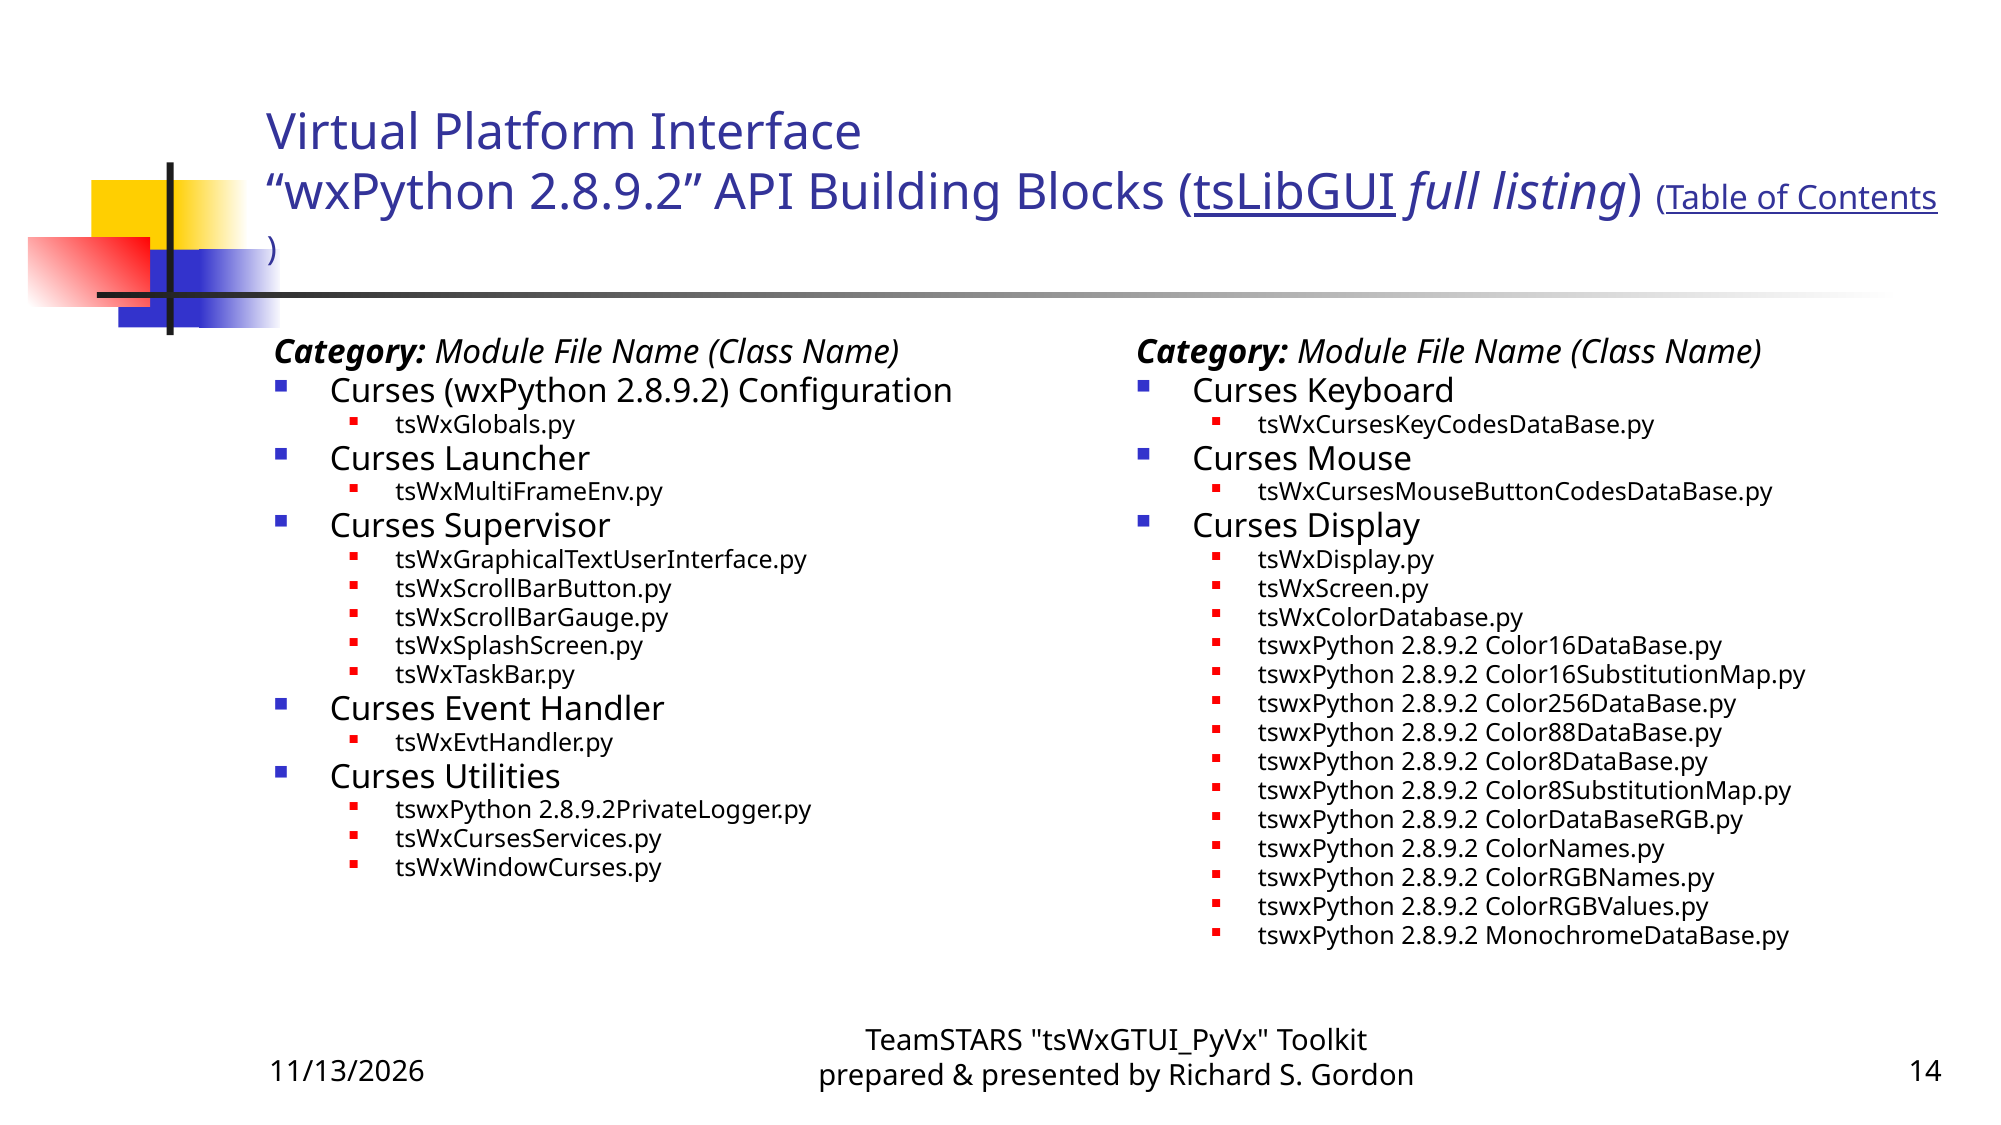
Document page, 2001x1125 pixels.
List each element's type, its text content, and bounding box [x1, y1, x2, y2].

list Category: Module File Name (Class Name) Curses Keyboard tsWxCursesKeyCodesDataBase.py Curses Mouse tsWxCursesMouseButtonCodesDataBase.py Curses Display tsWxDisplay.py tsWxScreen.py tsWxColorDatabase.py tswxPython 2.8.9.2 Color16DataBase.py tswxPython 2.8.9.2 Color16SubstitutionMap.py tswxPython 2.8.9.2 Color256DataBase.py tswxPython 2.8.9.2 Color88DataBase.py tswxPython 2.8.9.2 Color8DataBase.py tswxPython 2.8.9.2 Color8SubstitutionMap.py tswxPython 2.8.9.2 ColorDataBaseRGB.py tswxPython 2.8.9.2 ColorNames.py tswxPython 2.8.9.2 ColorRGBNames.py tswxPython 2.8.9.2 ColorRGBValues.py tswxPython 2.8.9.2 MonochromeDataBase.py [1120, 330, 1959, 1007]
footer TeamSTARS "tsWxGTUI_PyVx" Toolkit prepared & presented by Richard S. Gordon [799, 1023, 1434, 1100]
slide_number 14 [1540, 1023, 1958, 1100]
title Virtual Platform Interface “wxPython 2.8.9.2” API Building Blocks (tsLibGUI full listing) (Table of Contents) [251, 34, 1957, 276]
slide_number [253, 1023, 672, 1100]
list Category: Module File Name (Class Name) Curses (wxPython 2.8.9.2) Configuration tsWxGlobals.py Curses Launcher tsWxMultiFrameEnv.py Curses Supervisor tsWxGraphicalTextUserInterface.py tsWxScrollBarButton.py tsWxScrollBarGauge.py tsWxSplashScreen.py tsWxTaskBar.py Curses Event Handler tsWxEvtHandler.py Curses Utilities tswxPython 2.8.9.2PrivateLogger.py tsWxCursesServices.py tsWxWindowCurses.py [258, 330, 1097, 1007]
